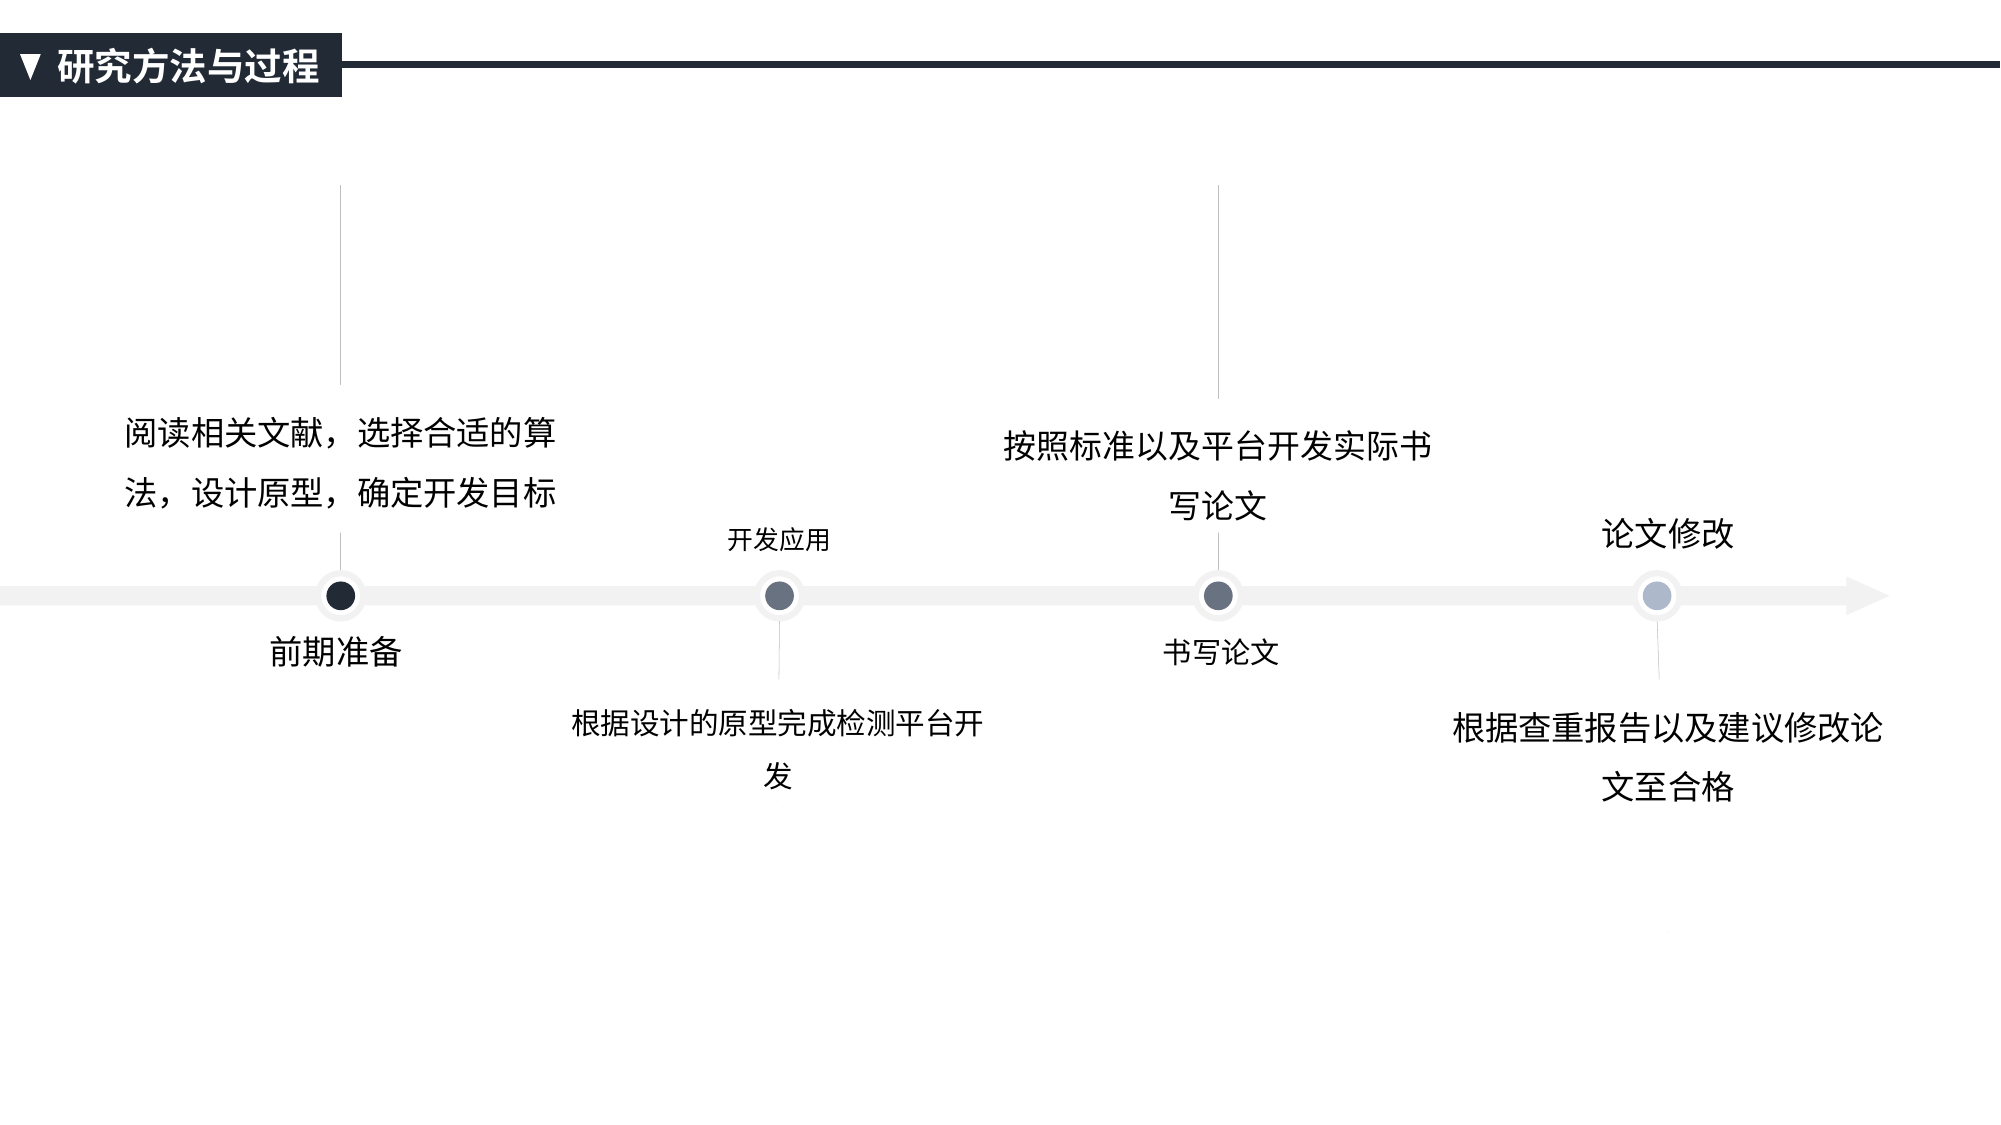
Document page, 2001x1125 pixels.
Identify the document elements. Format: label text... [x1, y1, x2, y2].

text_box [18, 53, 43, 83]
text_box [0, 185, 1901, 933]
text_box 研究方法与过程 [42, 35, 335, 95]
text_box [0, 33, 342, 97]
